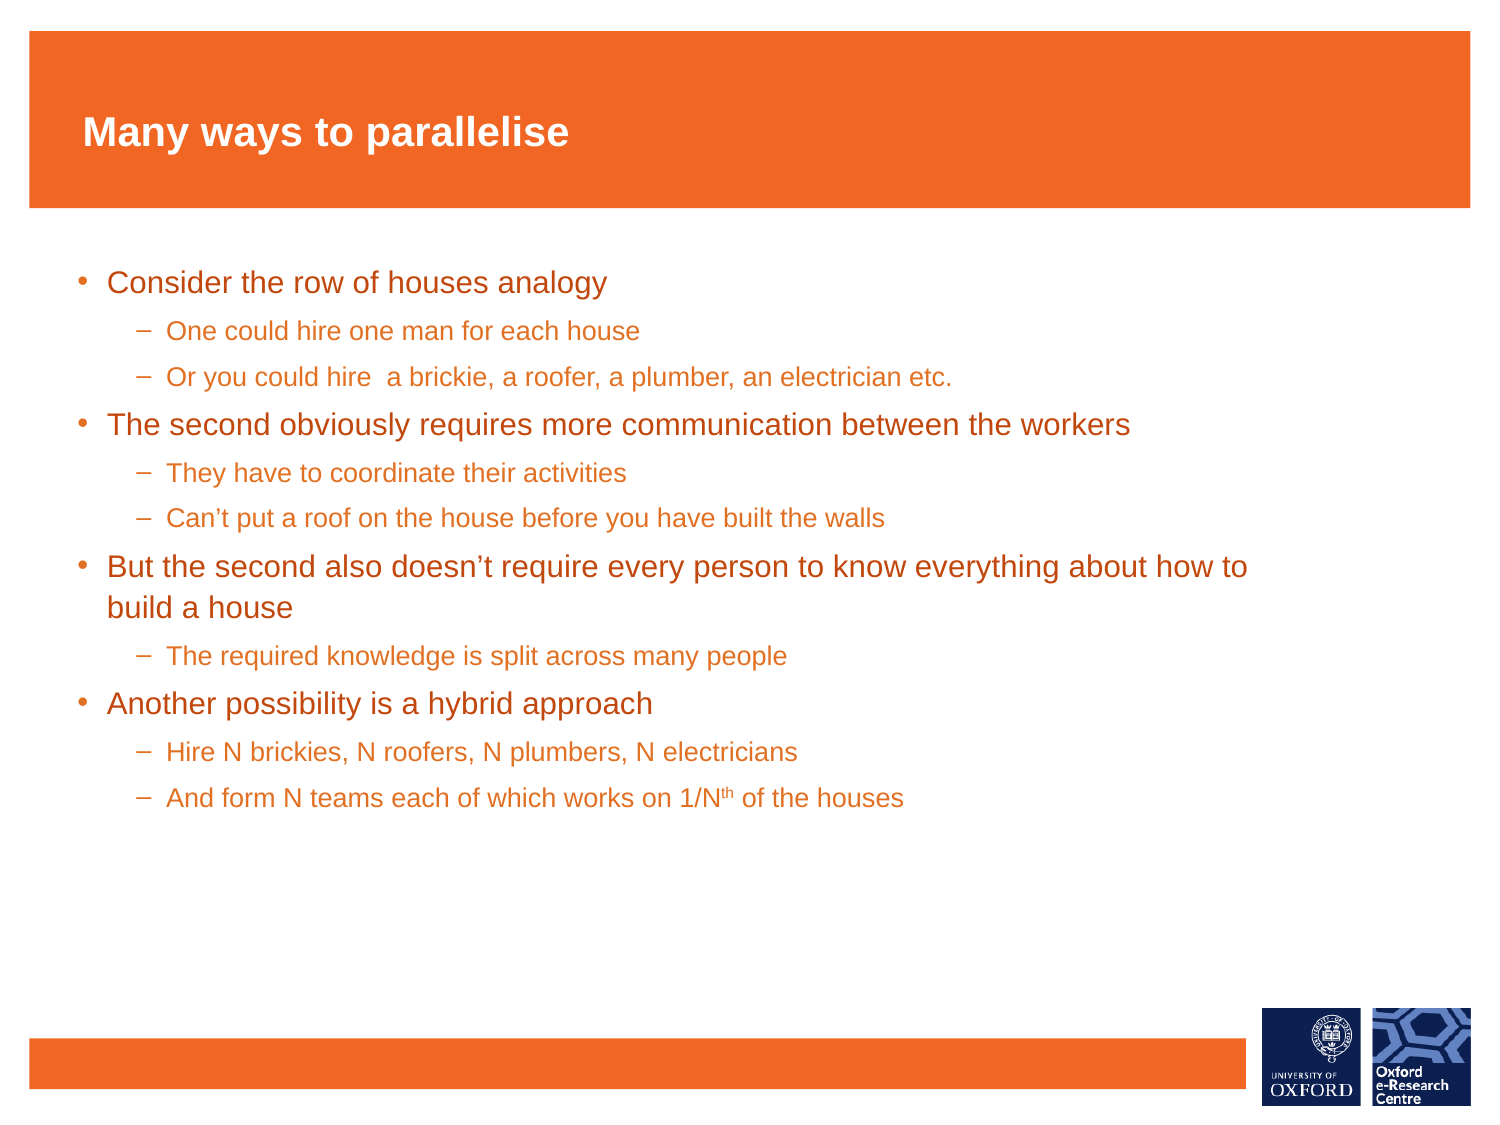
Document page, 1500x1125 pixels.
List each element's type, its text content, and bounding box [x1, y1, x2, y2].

picture [1262, 1008, 1471, 1106]
list Consider the row of houses analogy One could hire one man for each house Or you could hire a brickie, a roofer, a plumber, an electrician etc. The second obviously requires more communication between the workers They have to coordinate their activities Can’t put a roof on the house before you have built the walls But the second also doesn’t require every person to know everything about how to build a house The required knowledge is split across many people Another possibility is a hybrid approach Hire N brickies, N roofers, N plumbers, N electricians And form N teams each of which works on 1/Nth of the houses [62, 250, 1290, 972]
title Many ways to parallelise [76, 50, 1424, 163]
